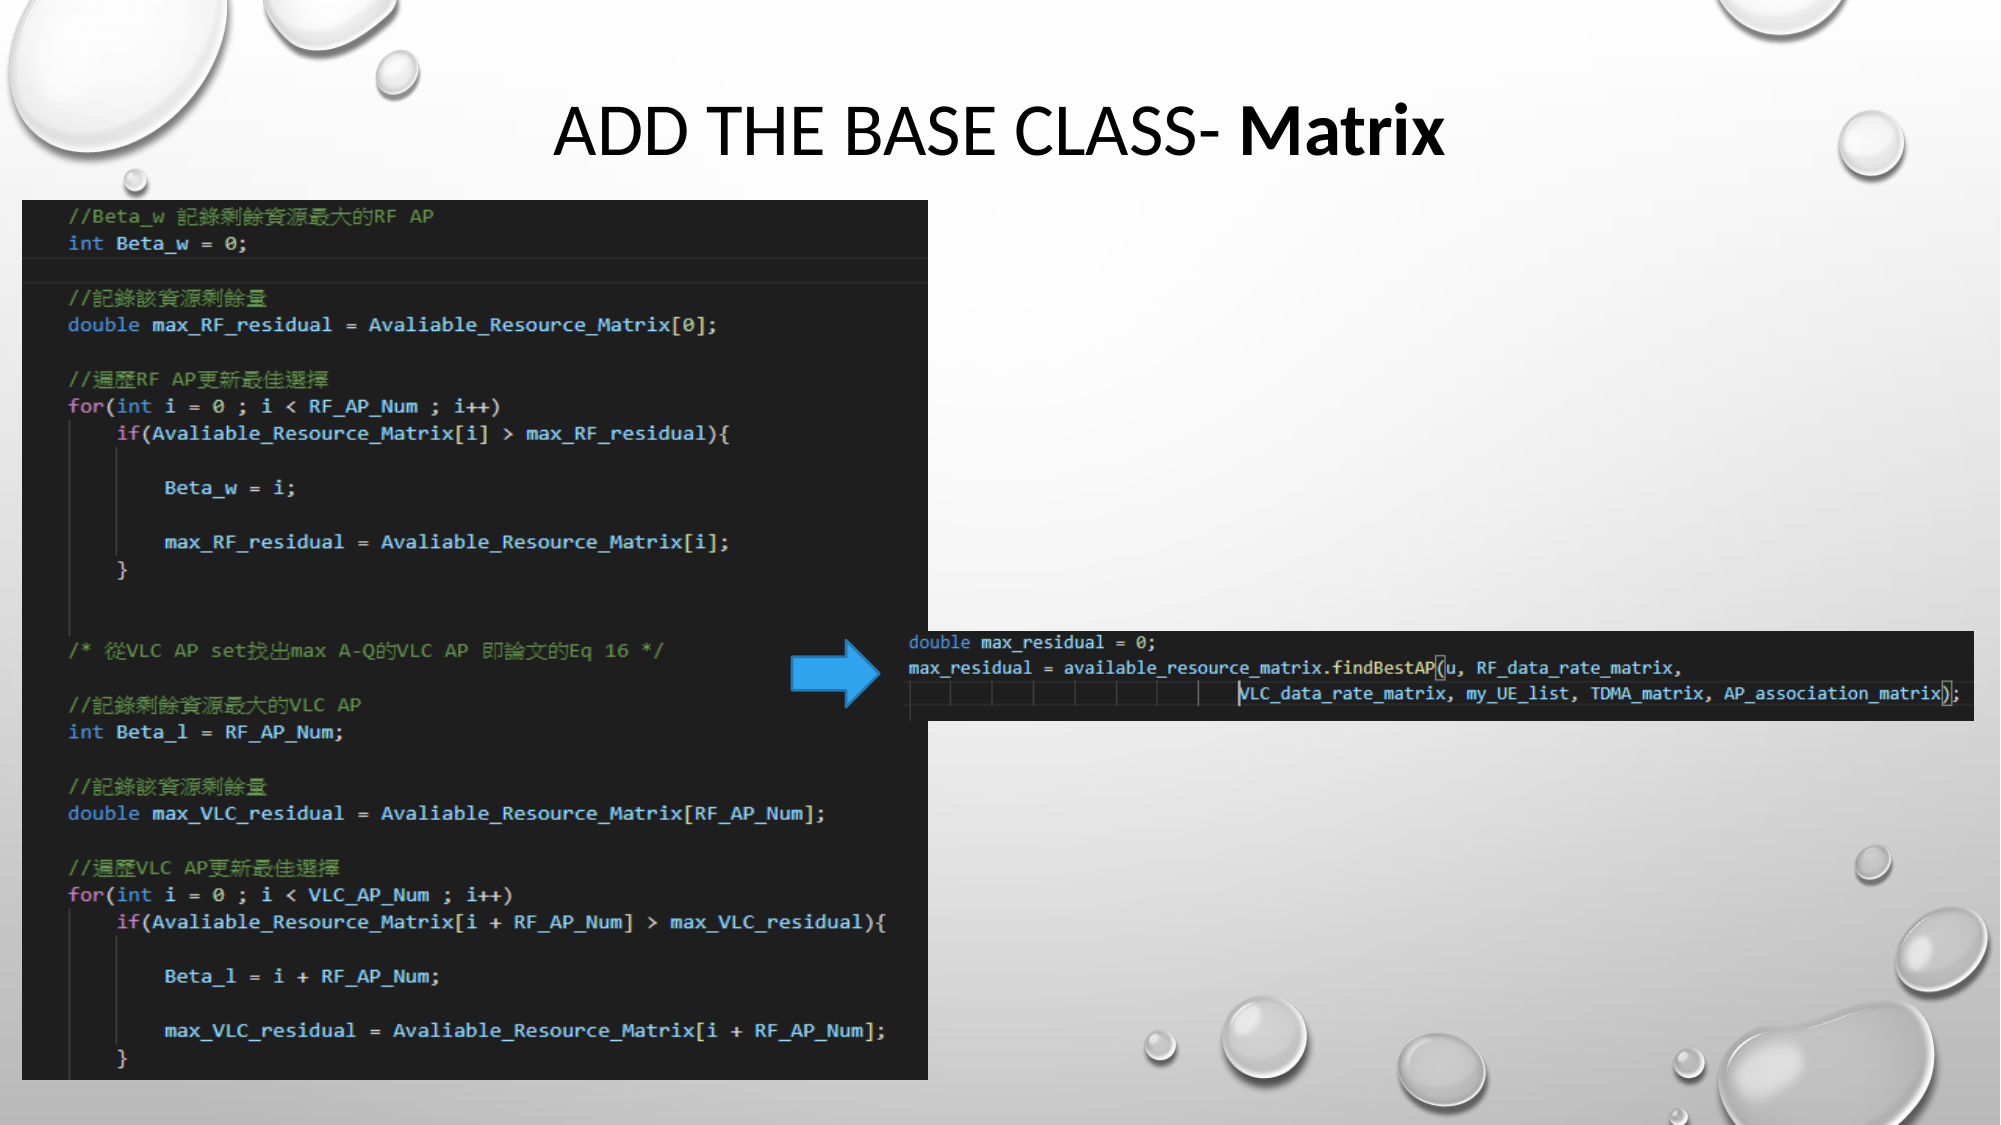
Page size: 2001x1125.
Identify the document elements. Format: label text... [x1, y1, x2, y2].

title Add the base class- Matrix [149, 0, 1851, 262]
picture [0, 0, 2000, 1125]
